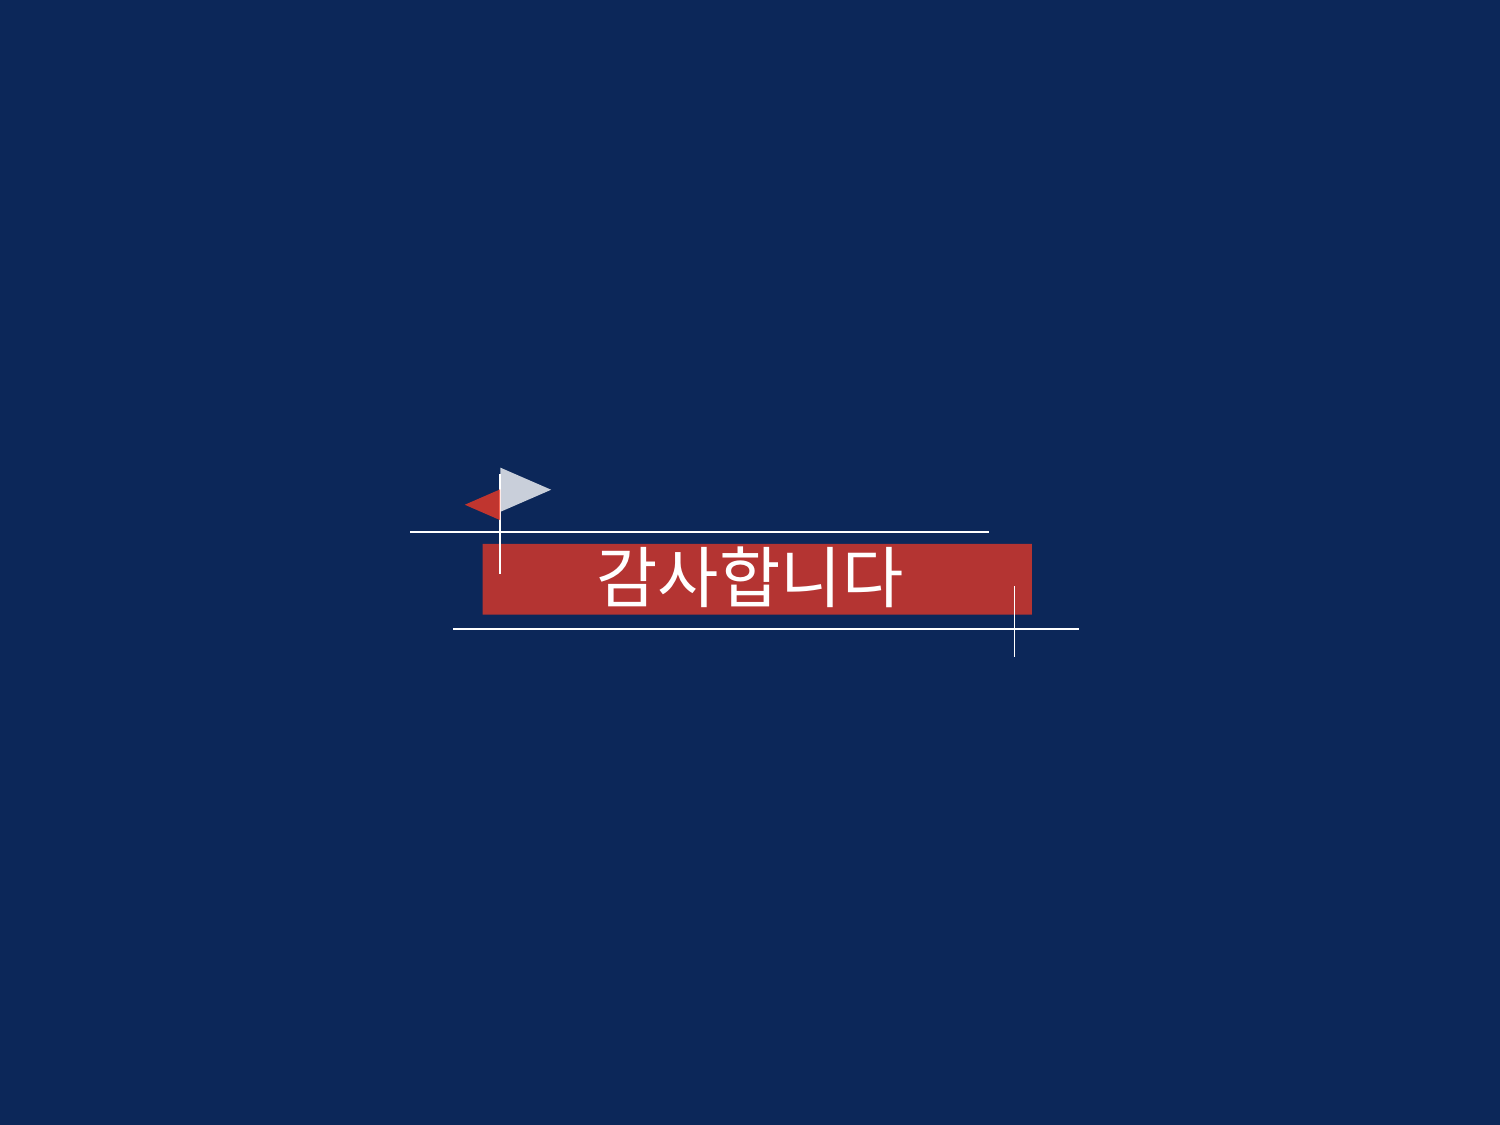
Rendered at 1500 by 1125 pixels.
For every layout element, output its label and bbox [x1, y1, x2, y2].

text_box [0, 0, 1500, 1125]
